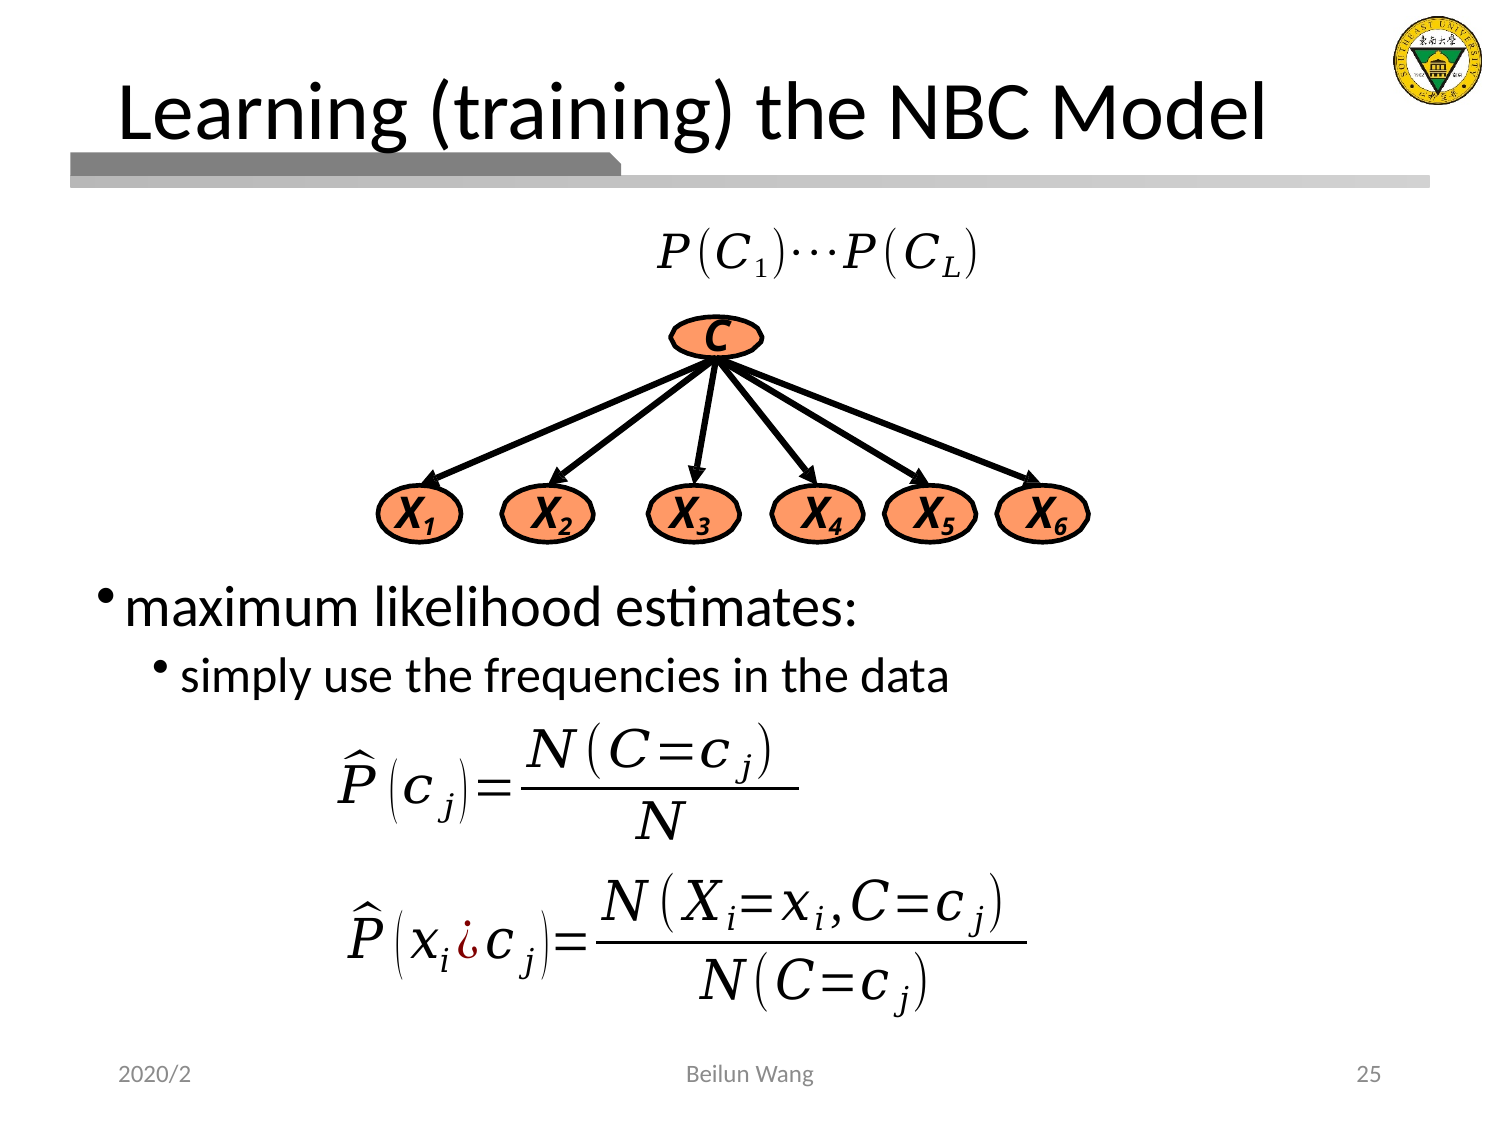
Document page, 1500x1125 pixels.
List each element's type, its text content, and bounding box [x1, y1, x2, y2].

text_box [729, 367, 928, 482]
text_box [377, 495, 387, 515]
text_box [335, 719, 1031, 1019]
text_box [715, 354, 1043, 488]
title Learning (training) the NBC Model [103, 59, 1361, 156]
picture [1393, 16, 1482, 105]
text_box [687, 357, 718, 482]
text_box [647, 493, 661, 515]
text_box [580, 493, 594, 515]
text_box [1079, 496, 1089, 531]
footer Beilun Wang [496, 1042, 1004, 1103]
text_box [732, 318, 763, 357]
text_box [670, 317, 701, 357]
text_box C [701, 305, 732, 360]
text_box X1 X2 [387, 482, 580, 515]
text_box [547, 355, 716, 486]
text_box maximum likelihood estimates: simply use the frequencies in the data [86, 515, 992, 703]
text_box [713, 358, 818, 486]
text_box X3 X4 X5 X6 [661, 482, 1079, 540]
slide_number 25 [1059, 1042, 1397, 1103]
slide_number 2020/2 [103, 1042, 441, 1103]
text_box [419, 355, 713, 487]
